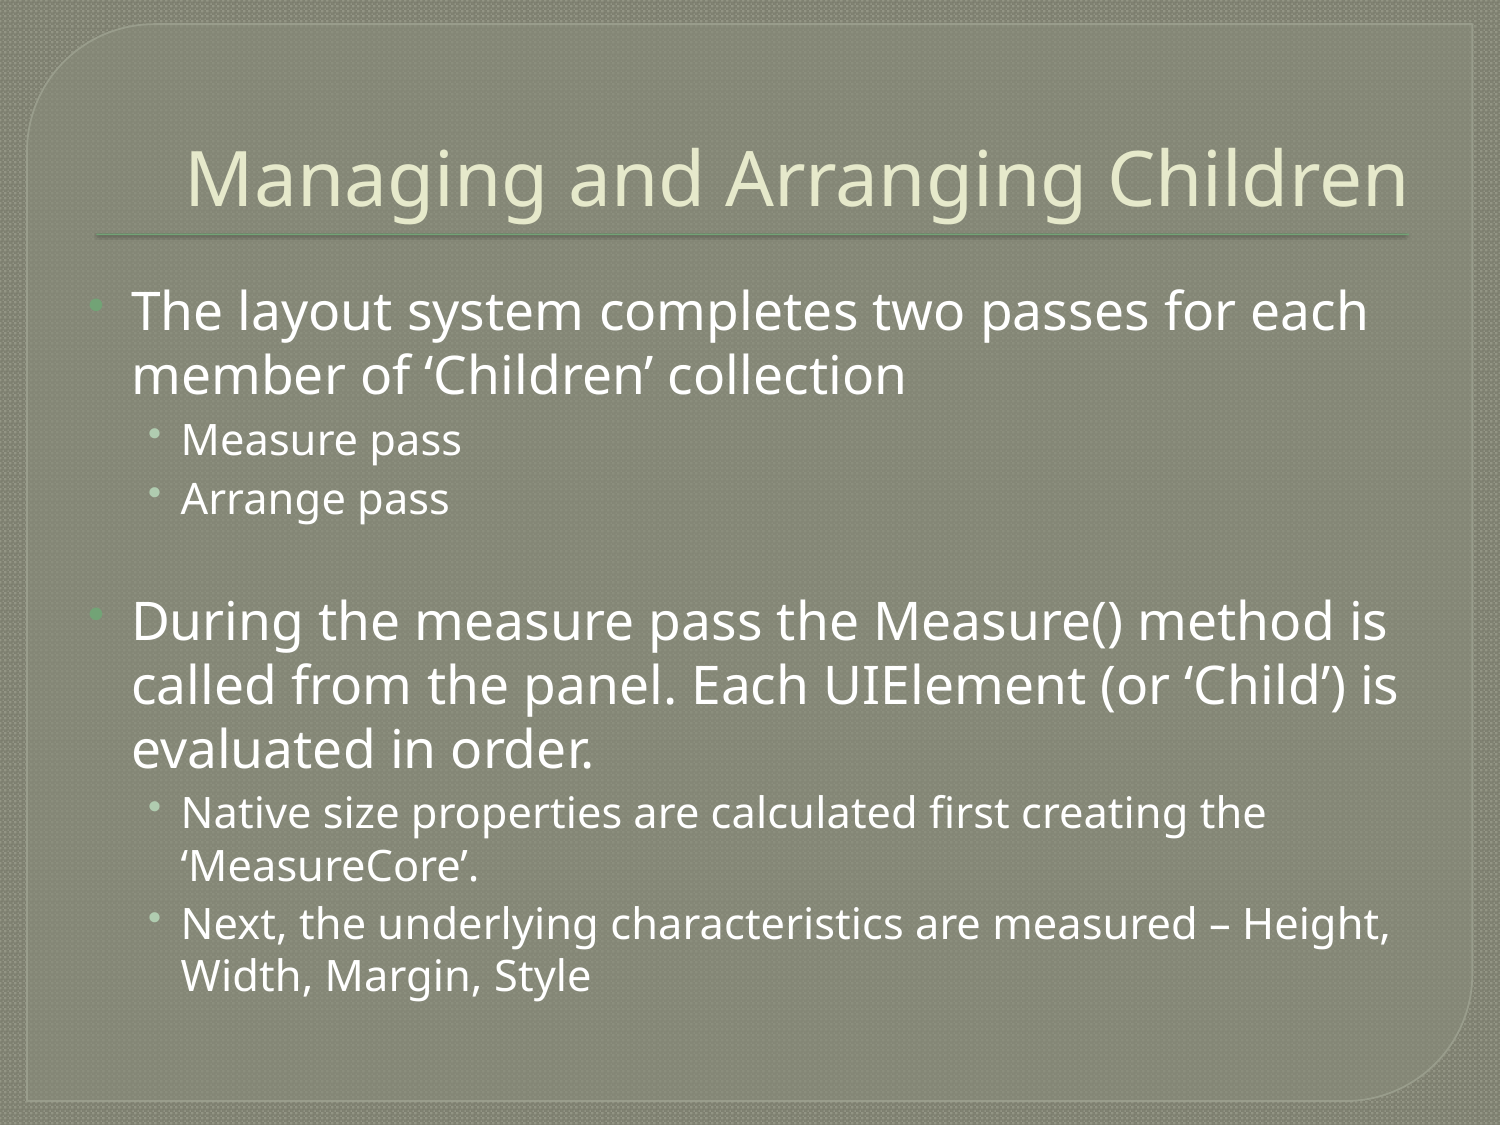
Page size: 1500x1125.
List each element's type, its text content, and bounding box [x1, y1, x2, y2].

title Managing and Arranging Children [75, 41, 1425, 230]
list The layout system completes two passes for each member of ‘Children’ collection Measure pass Arrange pass During the measure pass the Measure() method is called from the panel. Each UIElement (or ‘Child’) is evaluated in order. Native size properties are calculated first creating the ‘MeasureCore’. Next, the underlying characteristics are measured – Height, Width, Margin, Style [75, 270, 1425, 1013]
